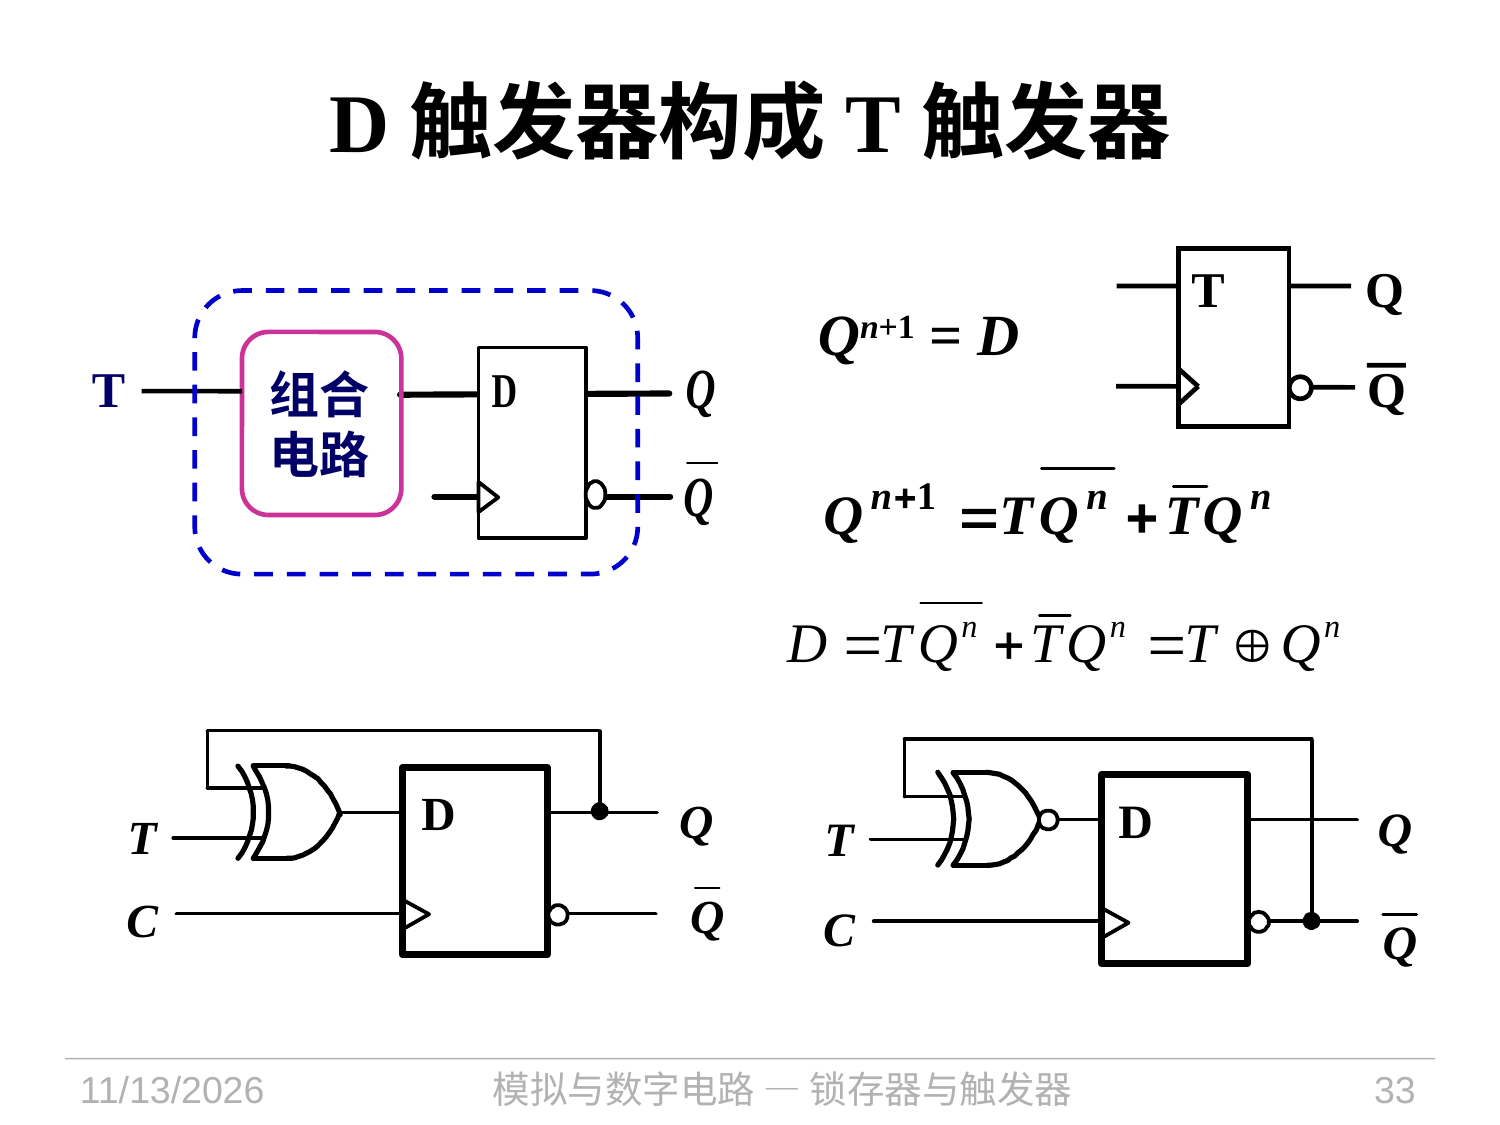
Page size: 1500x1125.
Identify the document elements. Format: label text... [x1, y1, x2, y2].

text_box T [77, 349, 141, 425]
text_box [368, 343, 733, 567]
text_box Qn+1 = D [803, 290, 1111, 495]
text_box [814, 451, 1283, 563]
footer 模拟与数字电路 — 锁存器与触发器 [359, 1058, 1205, 1125]
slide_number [64, 1058, 348, 1125]
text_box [776, 592, 1350, 686]
slide_number 33 [1230, 1058, 1431, 1125]
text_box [1115, 248, 1422, 427]
title D触发器构成T触发器 [75, 24, 1425, 213]
text_box [194, 290, 638, 575]
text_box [111, 722, 734, 992]
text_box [808, 733, 1436, 971]
